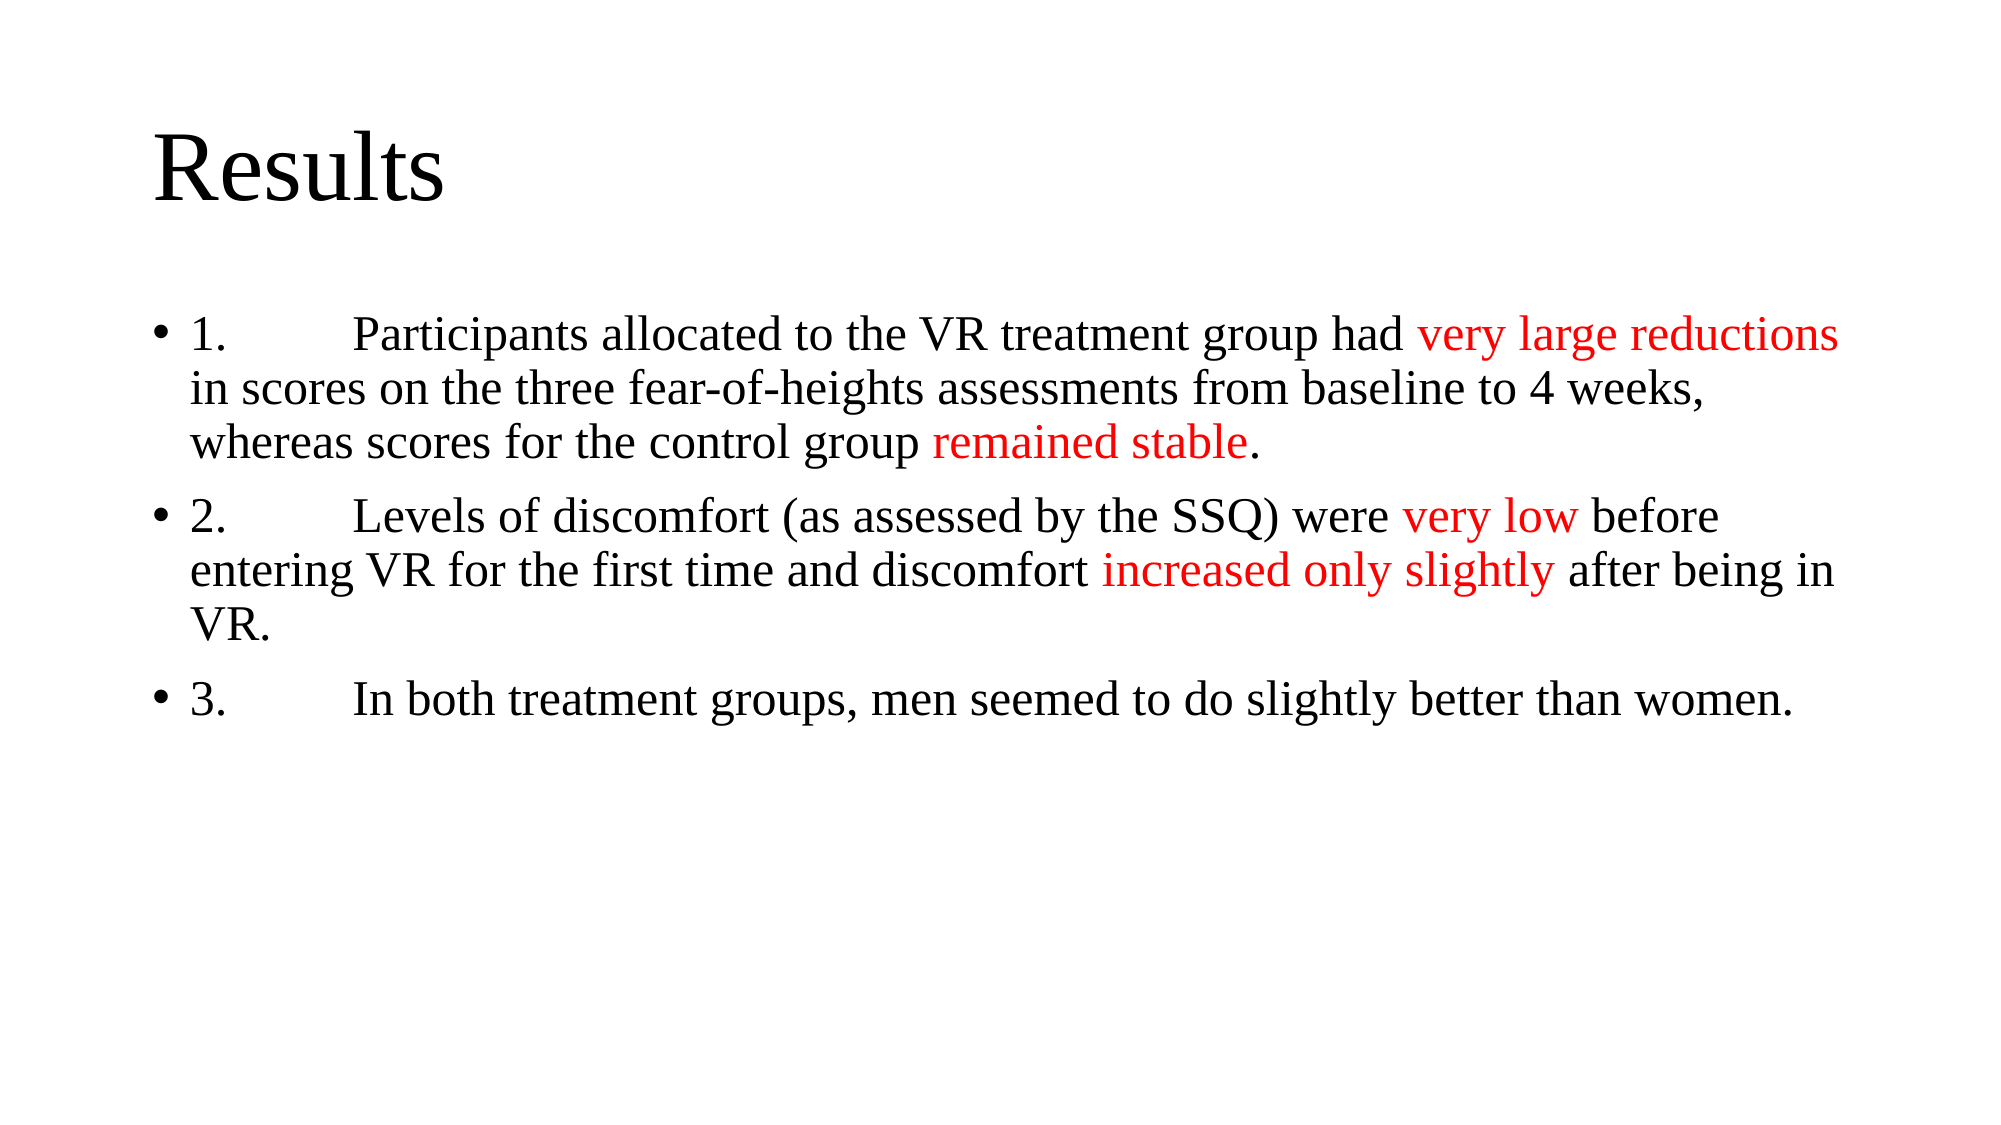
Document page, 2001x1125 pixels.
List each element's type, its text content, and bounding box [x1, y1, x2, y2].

list 1. Participants allocated to the VR treatment group had very large reductions in scores on the three fear-of-heights assessments from baseline to 4 weeks, whereas scores for the control group remained stable. 2. Levels of discomfort (as assessed by the SSQ) were very low before entering VR for the first time and discomfort increased only slightly after being in VR. 3. In both treatment groups, men seemed to do slightly better than women. [137, 299, 1863, 1014]
title Results [137, 59, 1863, 278]
